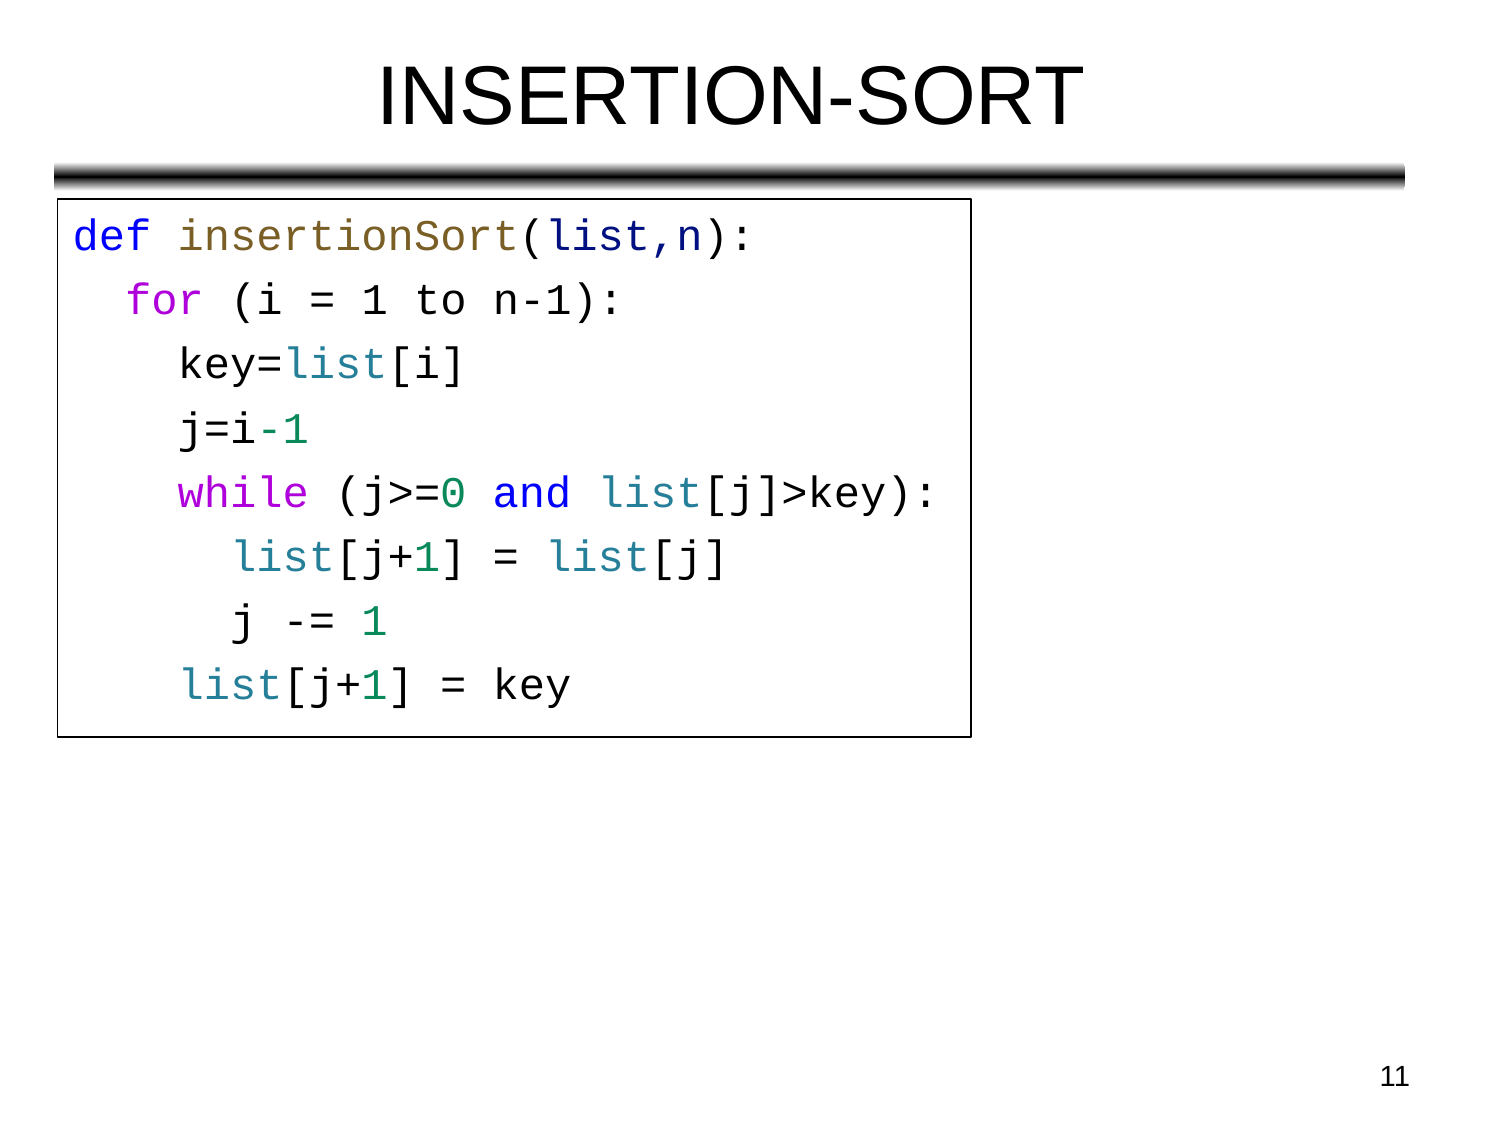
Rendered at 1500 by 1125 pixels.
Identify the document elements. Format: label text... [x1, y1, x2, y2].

list def insertionSort(list,n): for (i = 1 to n-1): key=list[i] j=i-1 while (j>=0 and list[j]>key): list[j+1] = list[j] j -= 1 list[j+1] = key [57, 199, 971, 738]
text_box 11 [1074, 1049, 1425, 1103]
title INSERTION-SORT [55, 16, 1406, 166]
